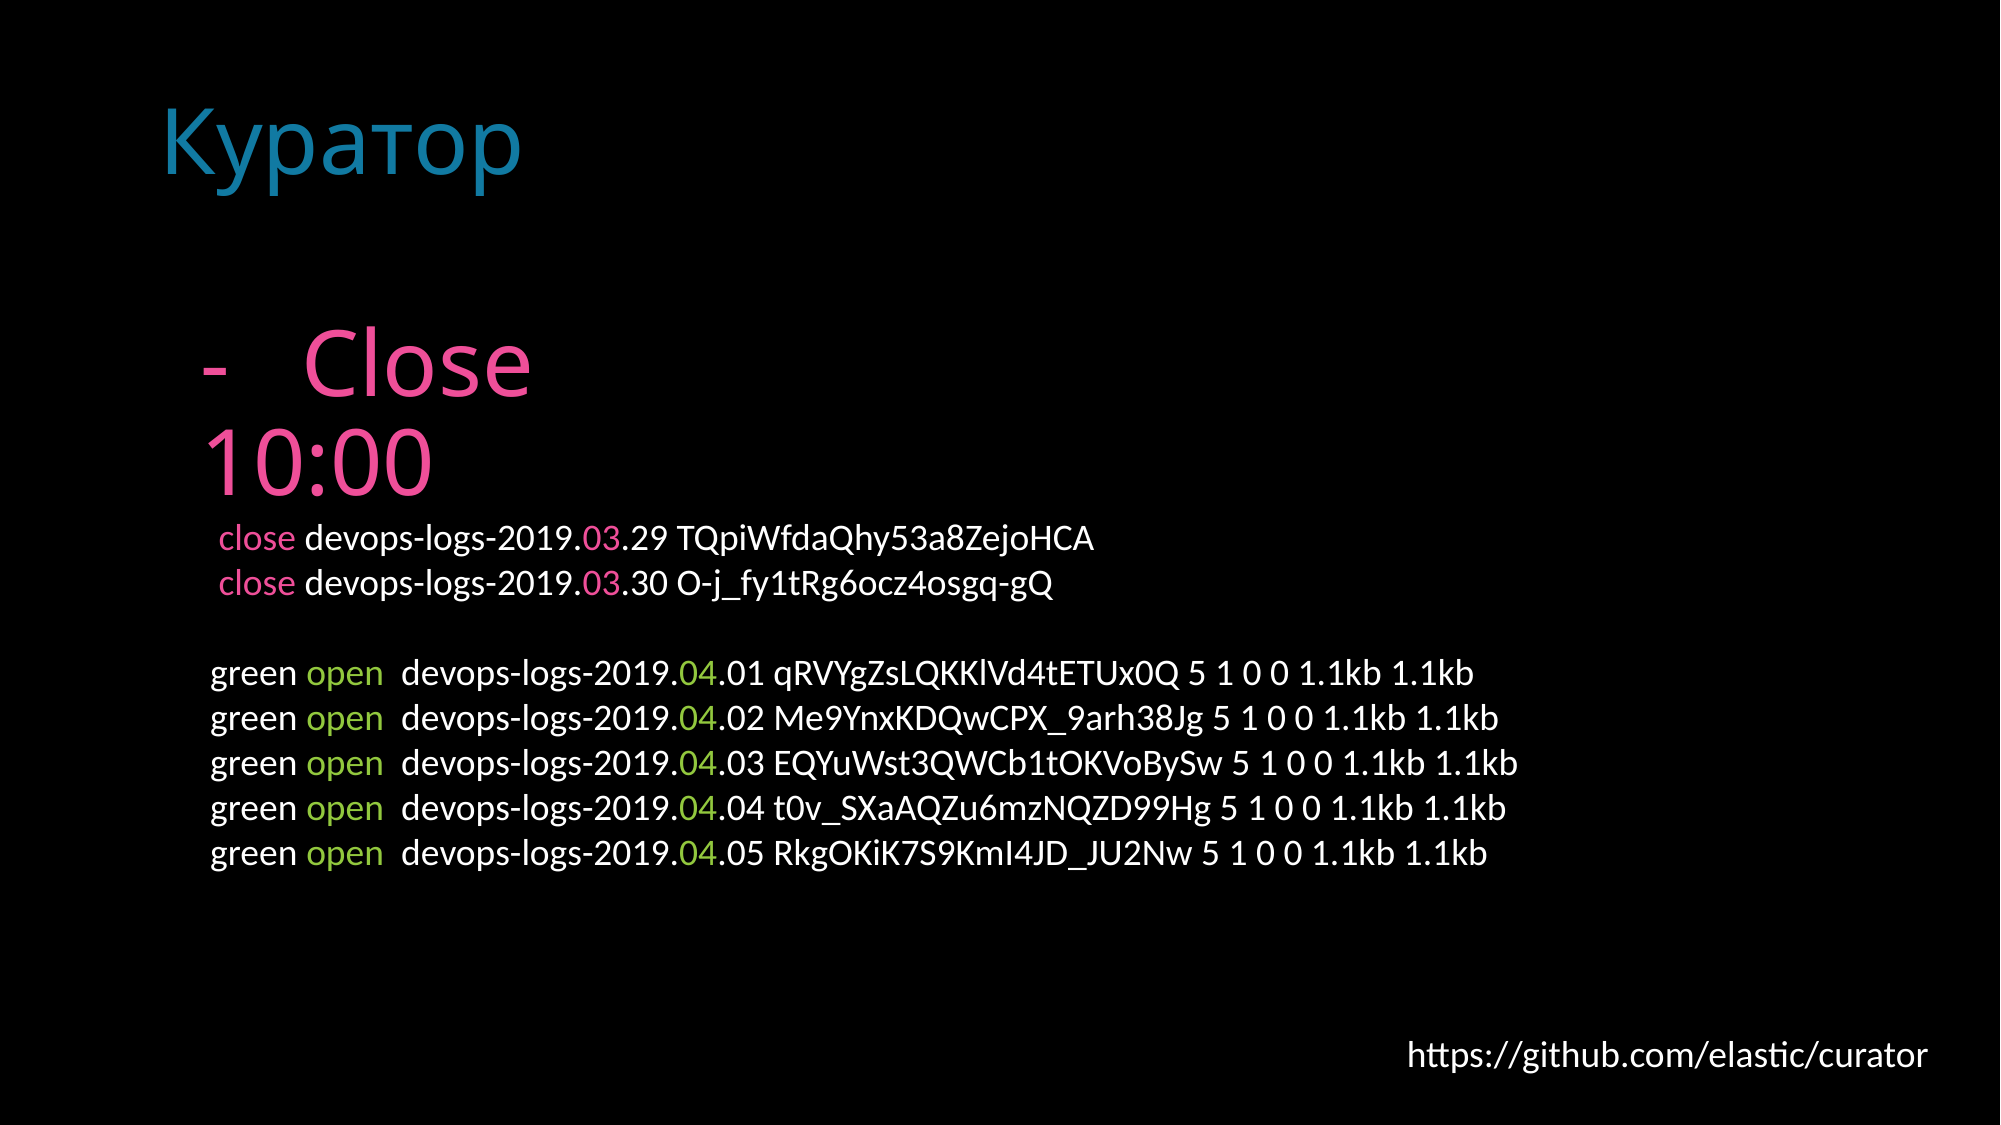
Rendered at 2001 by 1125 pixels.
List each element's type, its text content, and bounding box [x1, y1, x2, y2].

text_box https://github.com/elastic/curator [1392, 1023, 1945, 1083]
text_box Куратор [144, 87, 1019, 202]
text_box close devops-logs-2019.03.29 TQpiWfdaQhy53a8ZejoHCA close devops-logs-2019.03.30 O-j_fy1tRg6ocz4osgq-gQ green open devops-logs-2019.04.01 qRVYgZsLQKKlVd4tETUx0Q 5 1 0 0 1.1kb 1.1kb green open devops-logs-2019.04.02 Me9YnxKDQwCPX_9arh38Jg 5 1 0 0 1.1kb 1.1kb green open devops-logs-2019.04.03 EQYuWst3QWCb1tOKVoBySw 5 1 0 0 1.1kb 1.1kb green open devops-logs-2019.04.04 t0v_SXaAQZu6mzNQZD99Hg 5 1 0 0 1.1kb 1.1kb green open devops-logs-2019.04.05 RkgOKiK7S9KmI4JD_JU2Nw 5 1 0 0 1.1kb 1.1kb [195, 505, 1882, 881]
text_box - Close 10:00 [185, 310, 820, 459]
